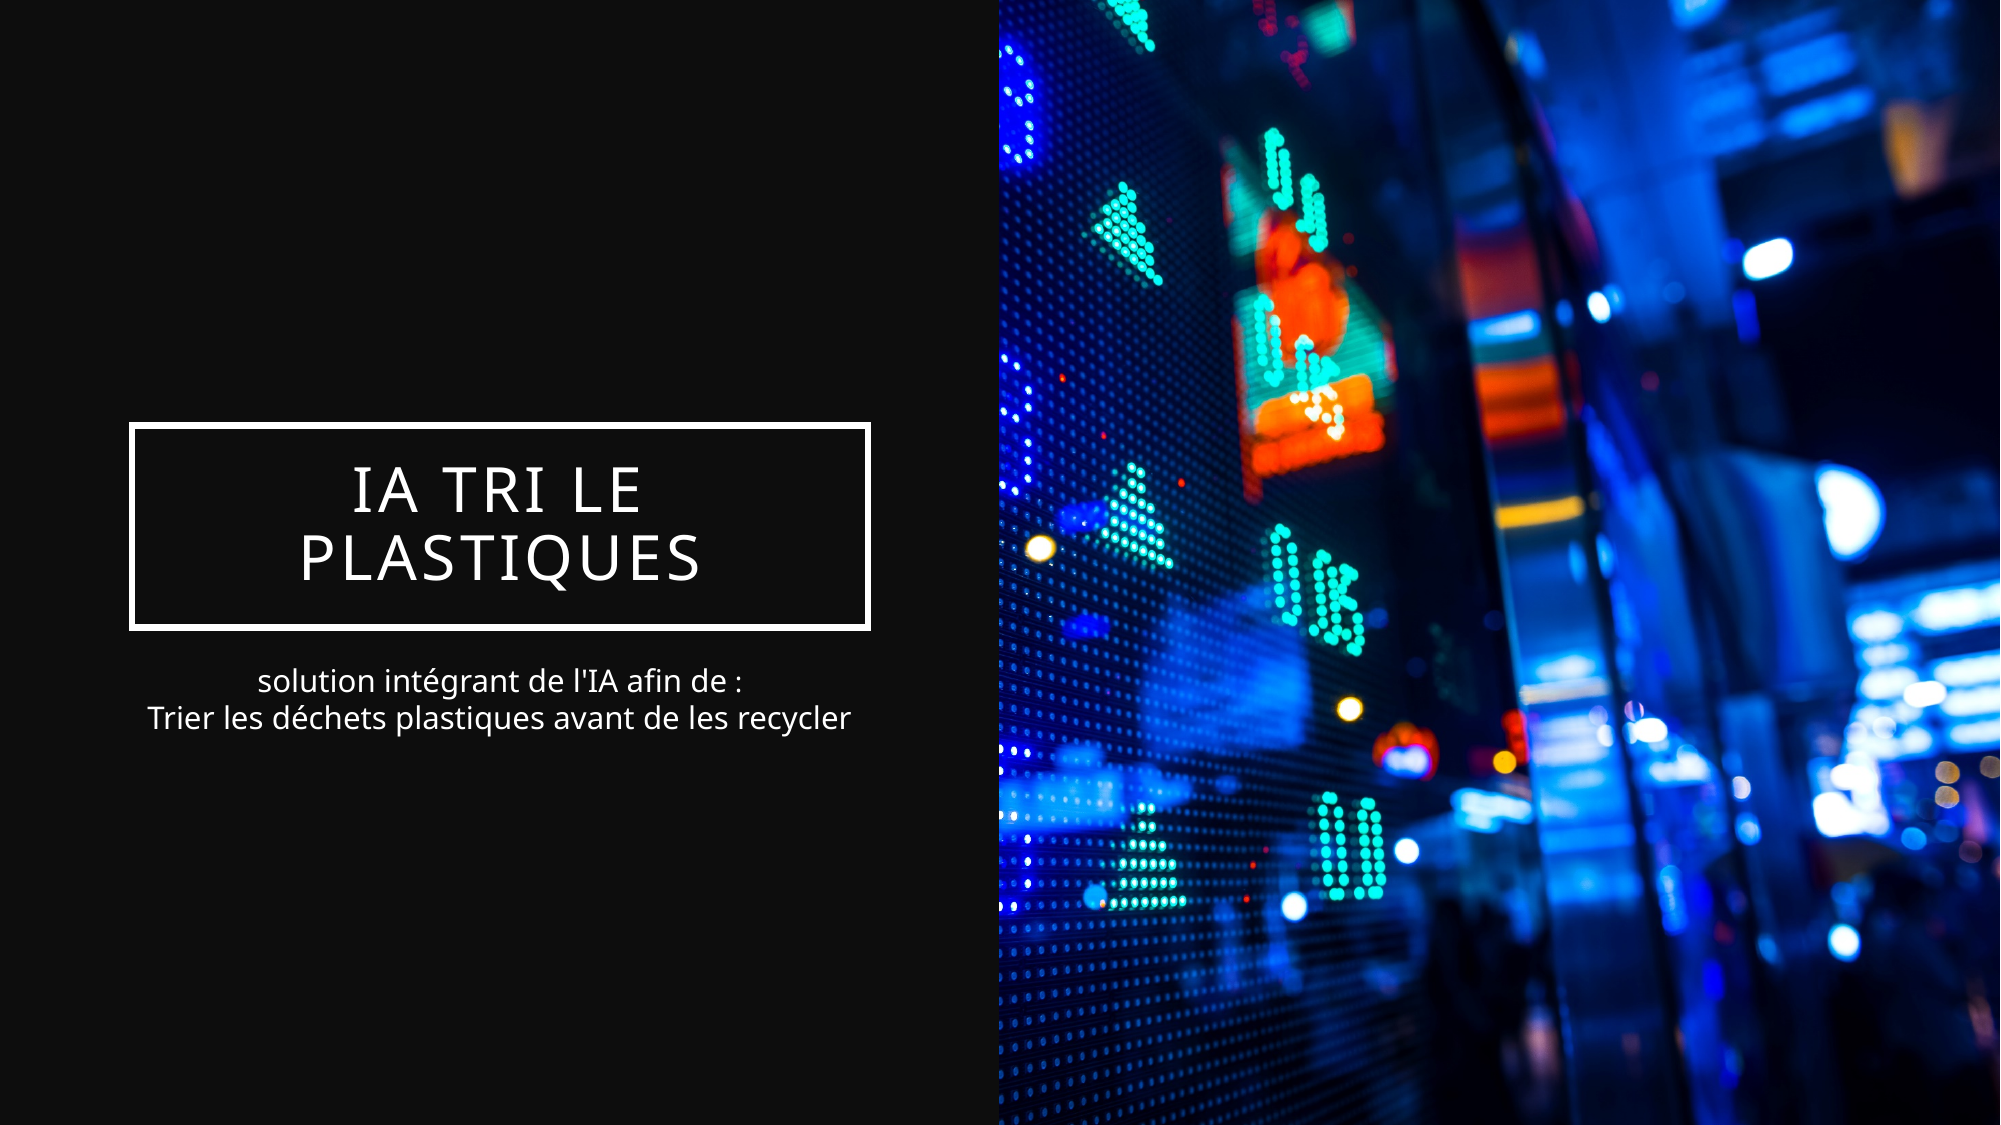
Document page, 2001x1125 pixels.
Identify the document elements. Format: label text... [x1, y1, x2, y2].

subtitle solution intégrant de l'IA afin de : Trier les déchets plastiques avant de les recycler [131, 653, 868, 769]
title IA TRI LE PLASTIQUES [129, 422, 871, 631]
picture [999, 0, 2000, 1125]
text_box [0, 0, 999, 1125]
